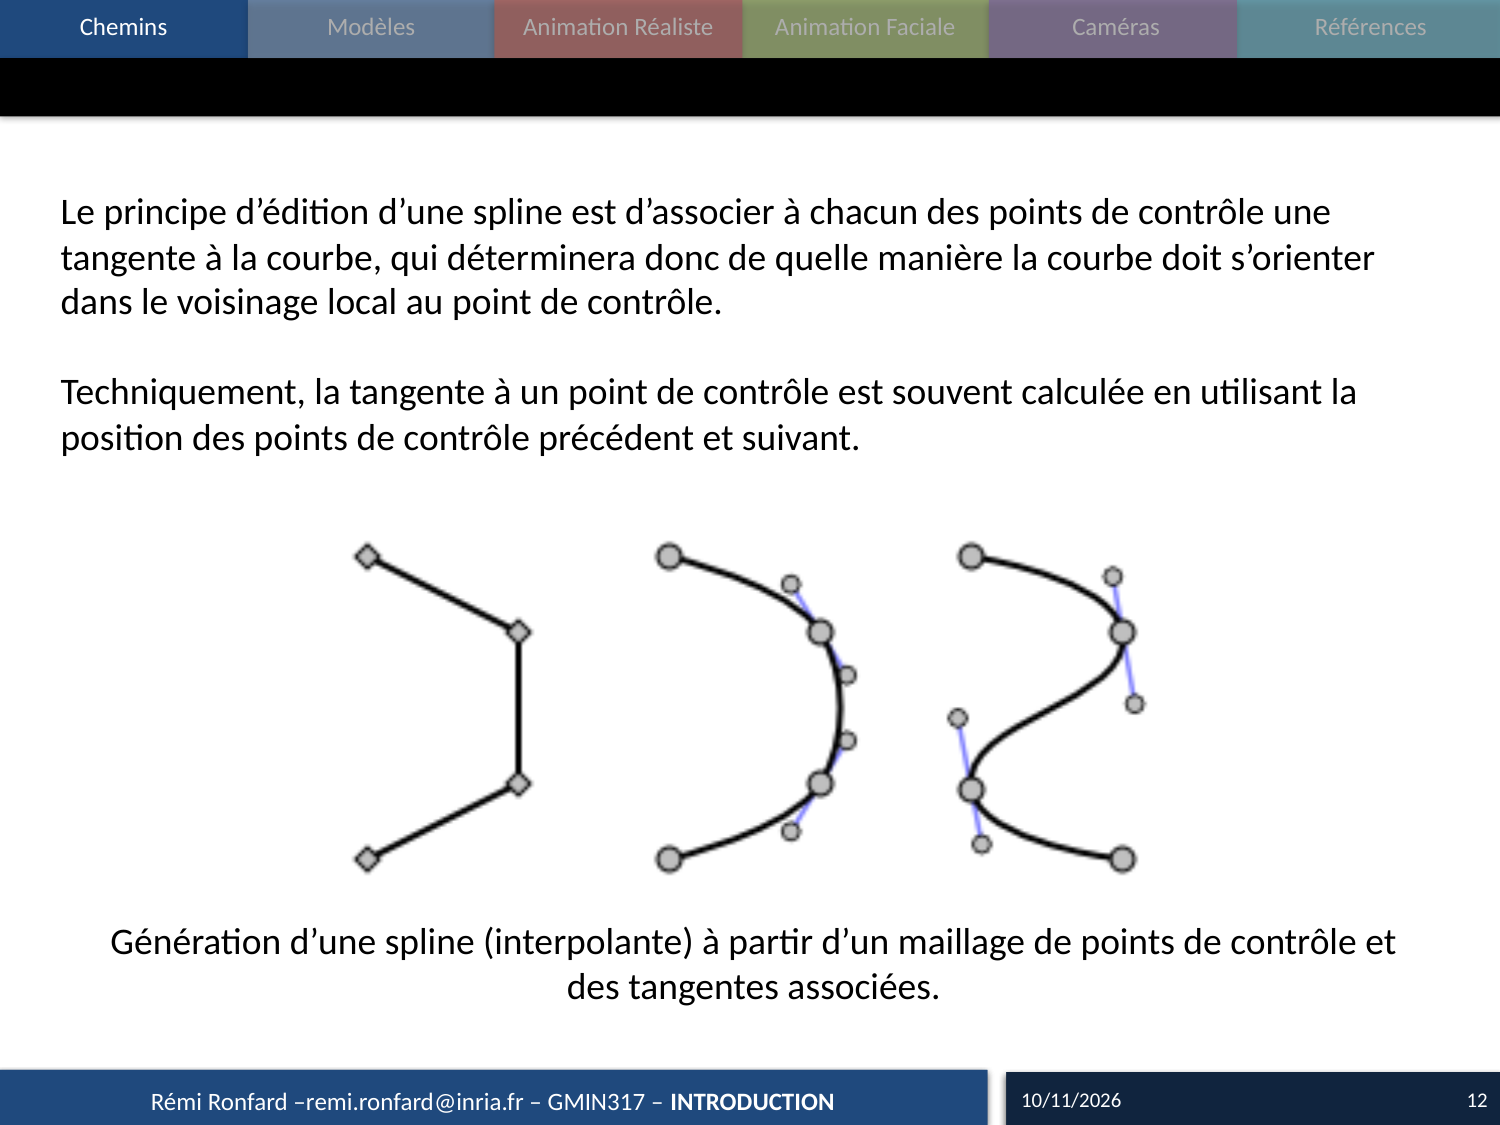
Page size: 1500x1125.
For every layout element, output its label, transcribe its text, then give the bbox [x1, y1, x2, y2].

text_box Génération d’une spline (interpolante) à partir d’un maillage de points de contrôle et des tangentes associées. [94, 909, 1414, 1015]
text_box Le principe d’édition d’une spline est d’associer à chacun des points de contrôle une tangente à la courbe, qui déterminera donc de quelle manière la courbe doit s’orienter dans le voisinage local au point de contrôle. Techniquement, la tangente à un point de contrôle est souvent calculée en utilisant la position des points de contrôle précédent et suivant. [53, 180, 1447, 465]
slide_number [1006, 1070, 1153, 1125]
footer Rémi Ronfard –remi.ronfard@inria.fr – GMIN317 – INTRODUCTION [0, 1072, 988, 1125]
slide_number 12 [1153, 1071, 1500, 1125]
picture [293, 482, 1200, 936]
